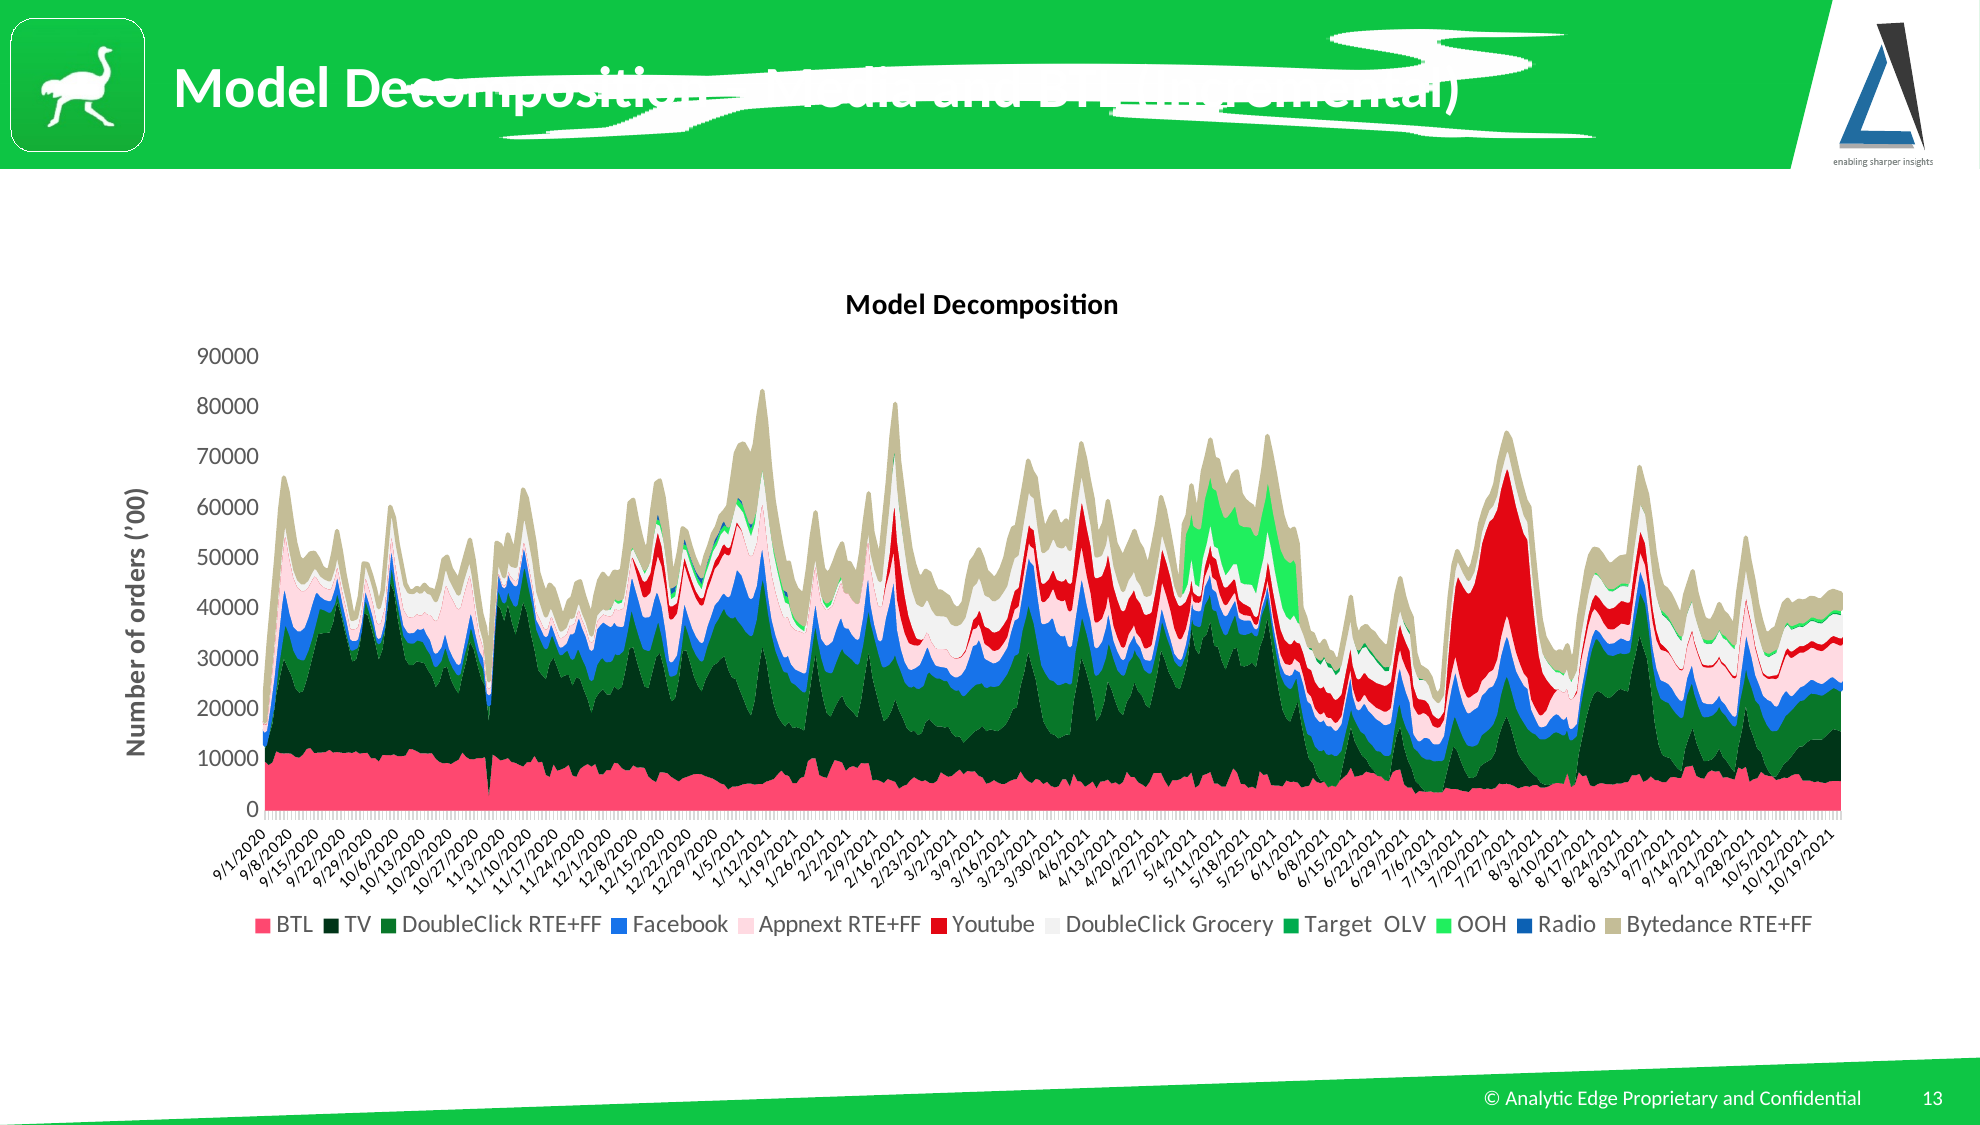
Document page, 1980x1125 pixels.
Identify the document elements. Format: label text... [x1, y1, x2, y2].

title Model Decomposition – Media and BTL (Incremental) [158, 20, 1791, 149]
picture [1800, 155, 1977, 168]
picture [0, 0, 1833, 169]
footer © Analytic Edge Proprietary and Confidential [1440, 1074, 1877, 1120]
slide_number 13 [1885, 1074, 1980, 1120]
chart [87, 261, 1877, 962]
